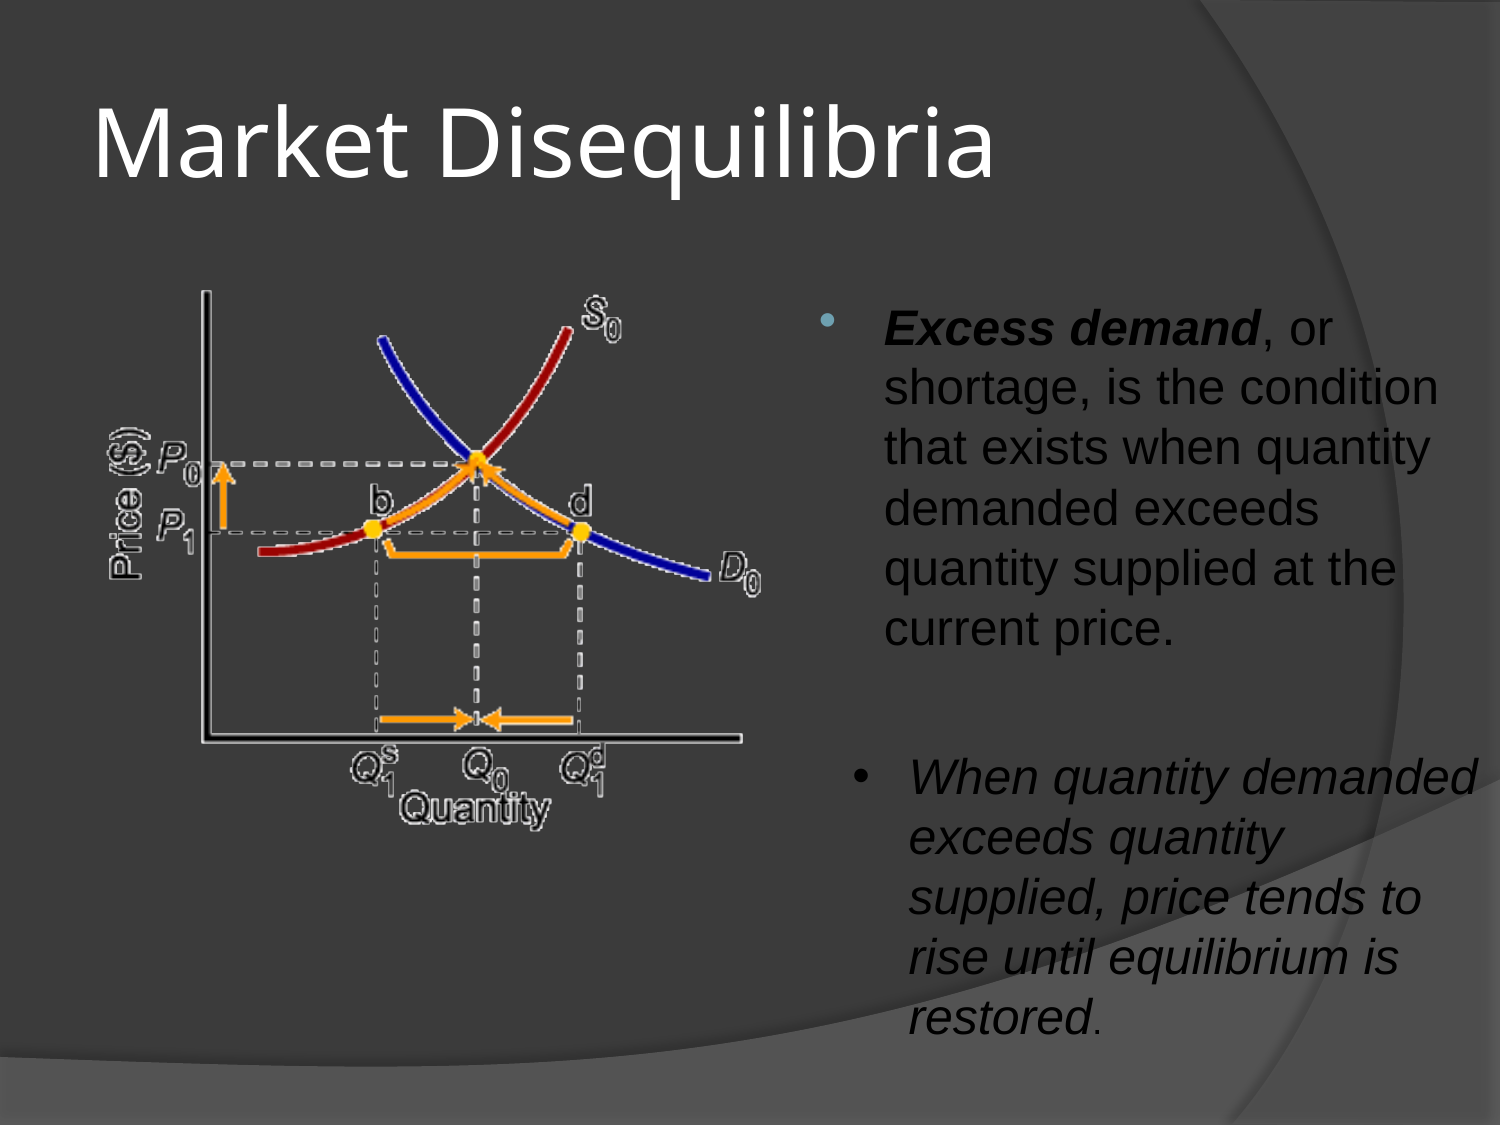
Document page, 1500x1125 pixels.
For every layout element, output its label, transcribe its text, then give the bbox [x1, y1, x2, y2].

title Market Disequilibria [74, 44, 1301, 233]
list Excess demand, or shortage, is the condition that exists when quantity demanded exceeds quantity supplied at the current price. [799, 287, 1463, 776]
text_box When quantity demanded exceeds quantity supplied, price tends to rise until equilibrium is restored. [837, 737, 1500, 1125]
picture [99, 287, 763, 838]
